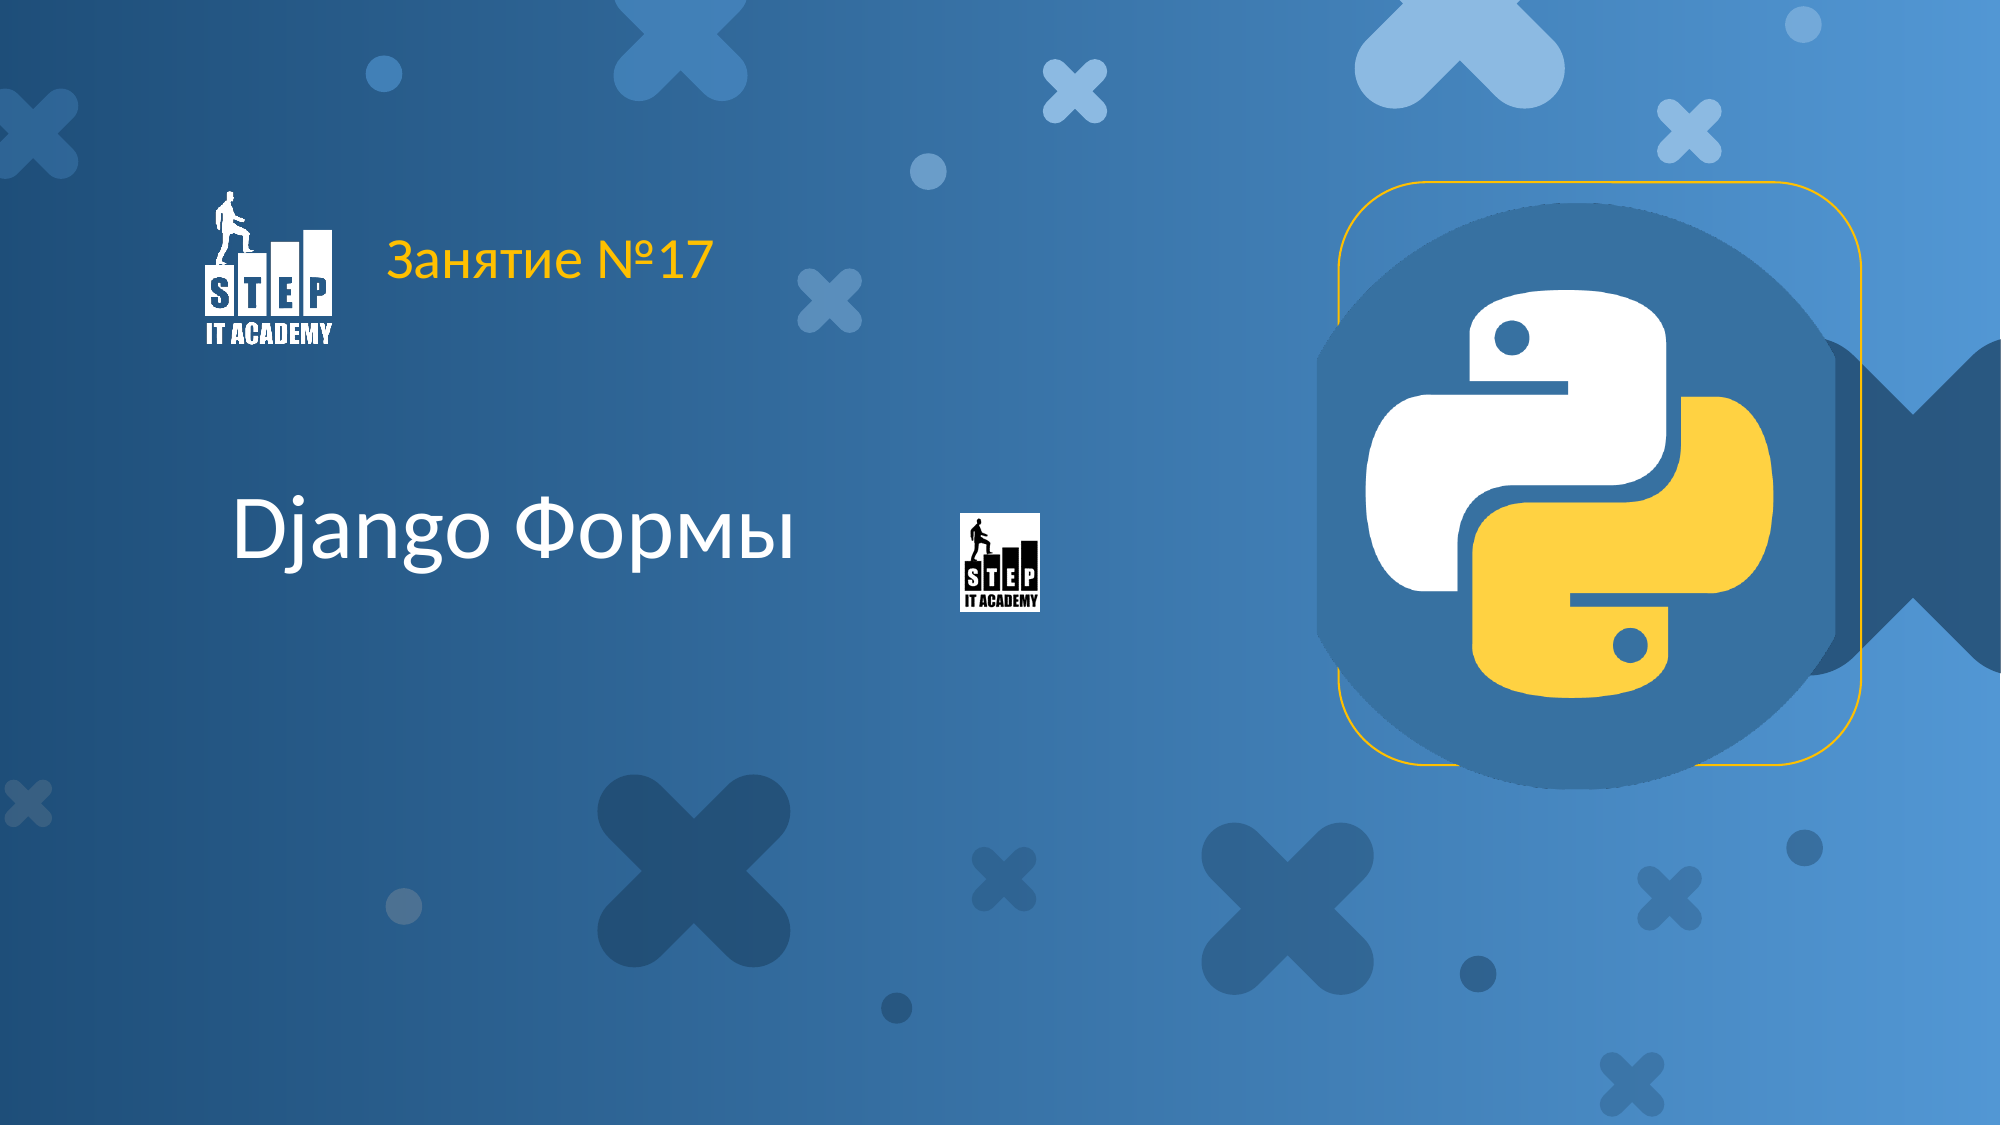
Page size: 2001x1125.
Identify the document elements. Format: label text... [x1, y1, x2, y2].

title Django Формы [216, 442, 1316, 587]
picture [1316, 202, 1836, 790]
list Занятие №17 [371, 220, 1291, 325]
picture [960, 513, 1040, 612]
picture [198, 181, 339, 354]
